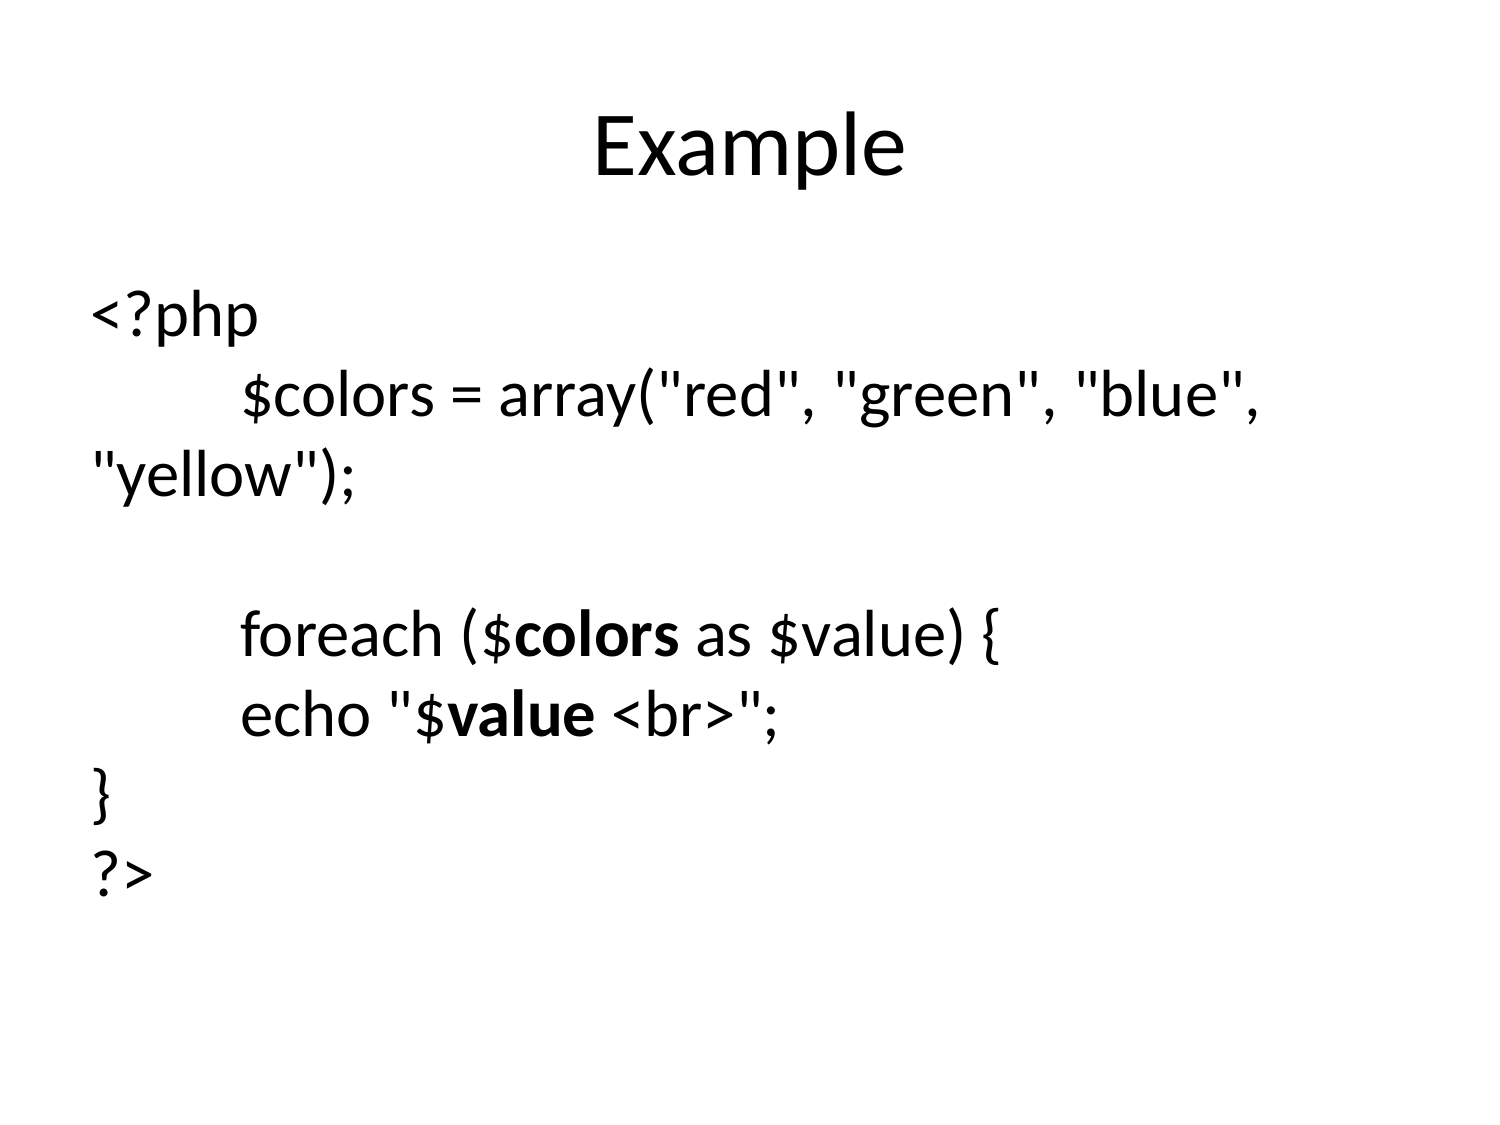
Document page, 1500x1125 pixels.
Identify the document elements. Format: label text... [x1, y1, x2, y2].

title Example [75, 45, 1425, 233]
list <?php $colors = array("red", "green", "blue", "yellow"); foreach ($colors as $value) { echo "$value <br>"; } ?> [75, 262, 1425, 1005]
